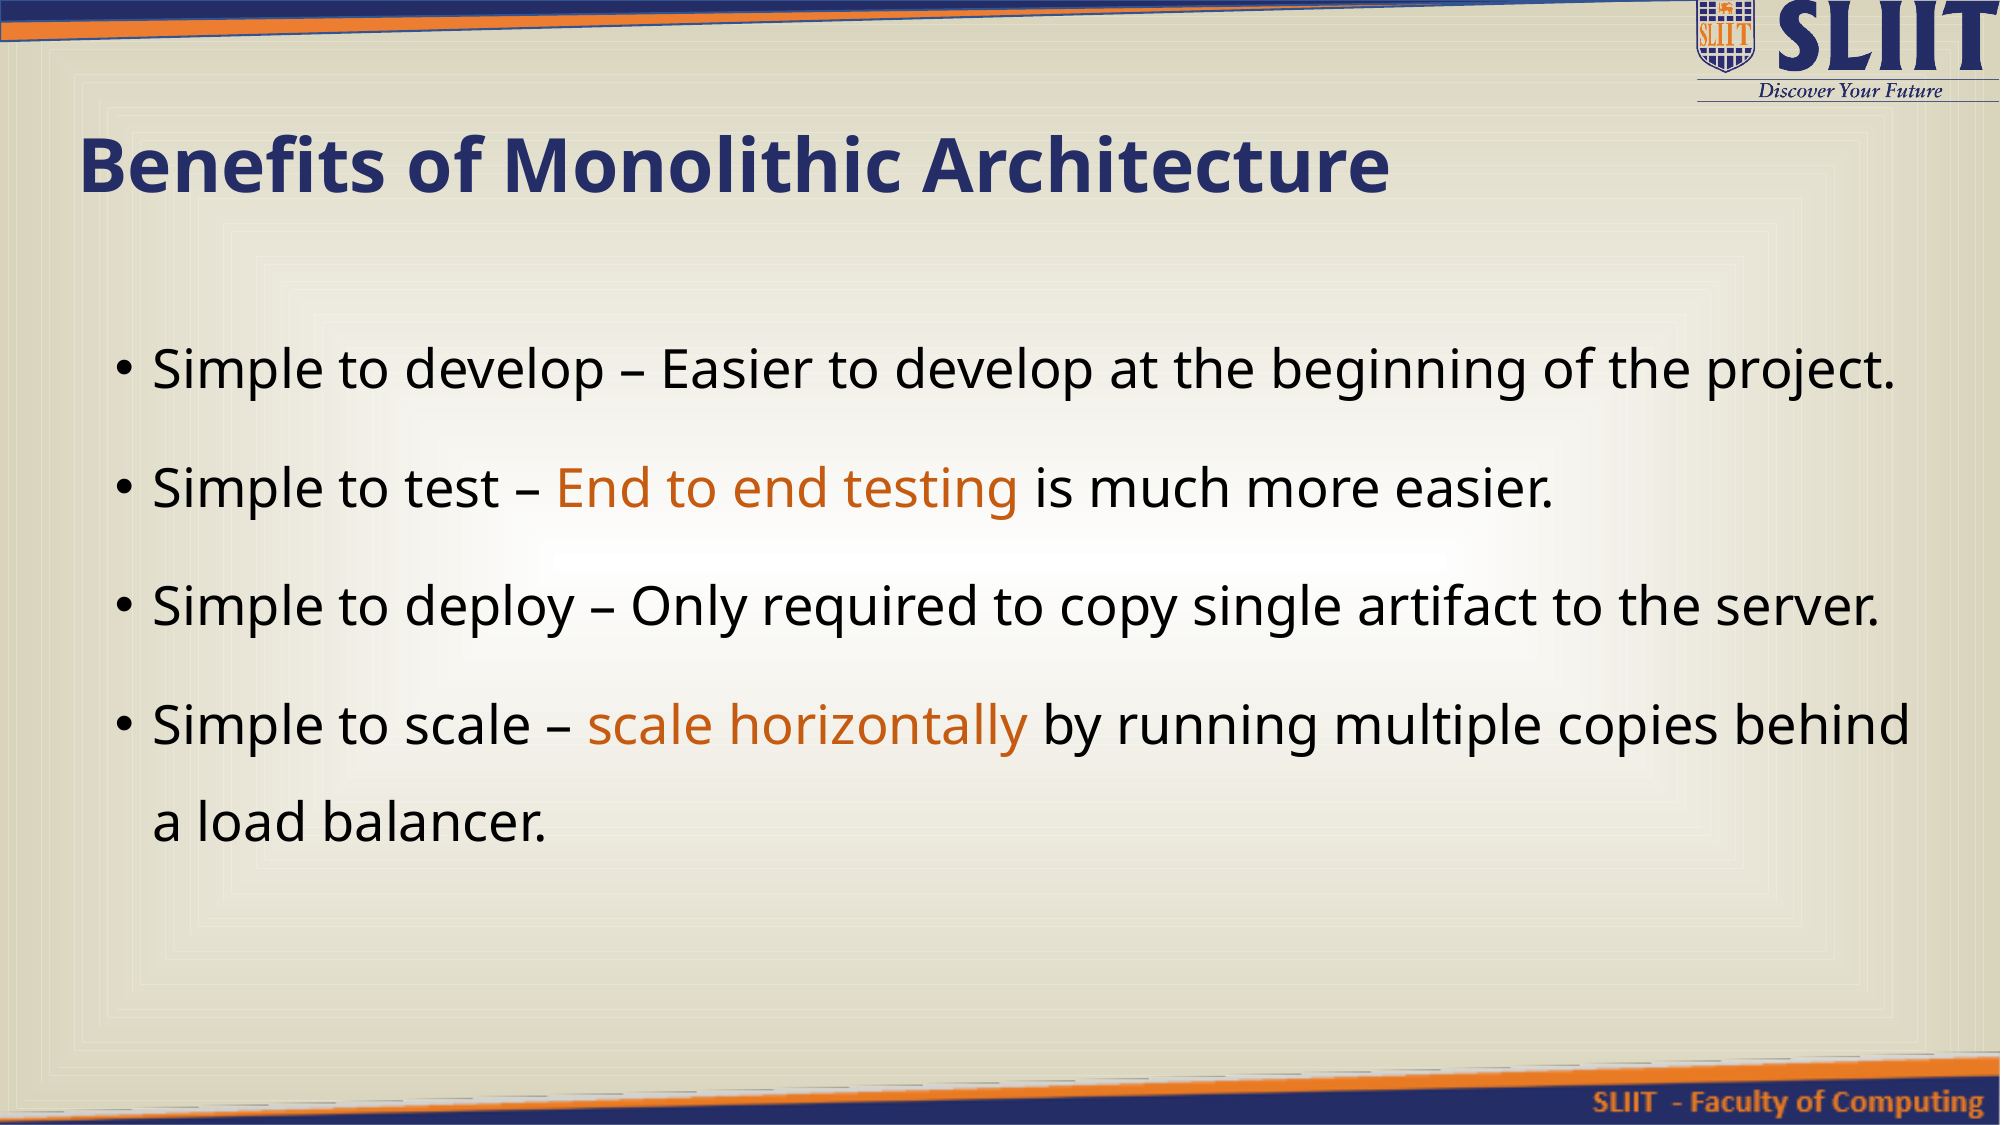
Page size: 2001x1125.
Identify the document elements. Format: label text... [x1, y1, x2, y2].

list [1695, 0, 2000, 102]
picture [0, 1024, 2000, 1125]
title Benefits of Monolithic Architecture [62, 90, 1788, 246]
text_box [0, 0, 1696, 42]
text_box Simple to develop – Easier to develop at the beginning of the project. Simple to test – End to end testing is much more easier. Simple to deploy – Only required to copy single artifact to the server. Simple to scale – scale horizontally by running multiple copies behind a load balancer. [99, 294, 1963, 1024]
